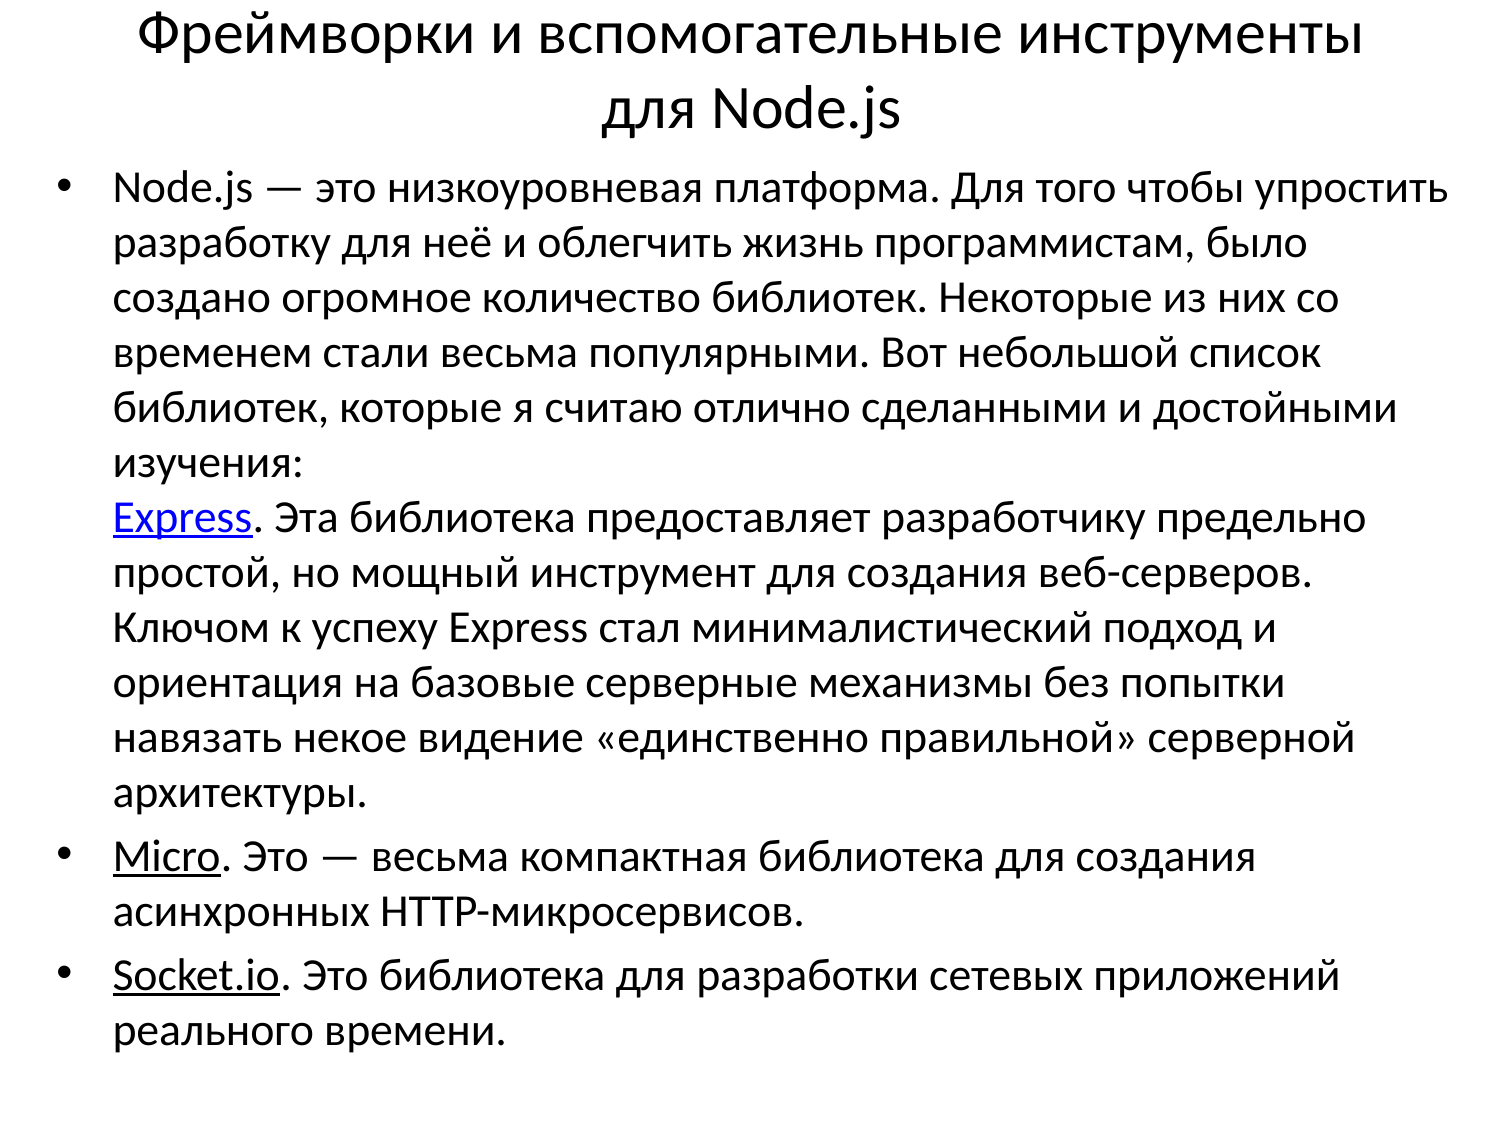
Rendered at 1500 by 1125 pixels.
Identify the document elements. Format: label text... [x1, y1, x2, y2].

title Фреймворки и вспомогательные инструменты для Node.js [76, 0, 1427, 149]
list Node.js — это низкоуровневая платформа. Для того чтобы упростить разработку для неё и облегчить жизнь программистам, было создано огромное количество библиотек. Некоторые из них со временем стали весьма популярными. Вот небольшой список библиотек, которые я считаю отлично сделанными и достойными изучения: Express. Эта библиотека предоставляет разработчику предельно простой, но мощный инструмент для создания веб-серверов. Ключом к успеху Express стал минималистический подход и ориентация на базовые серверные механизмы без попытки навязать некое видение «единственно правильной» серверной архитектуры. Micro. Это — весьма компактная библиотека для создания асинхронных HTTP-микросервисов. Socket.io. Это библиотека для разработки сетевых приложений реального времени. [41, 149, 1471, 1005]
